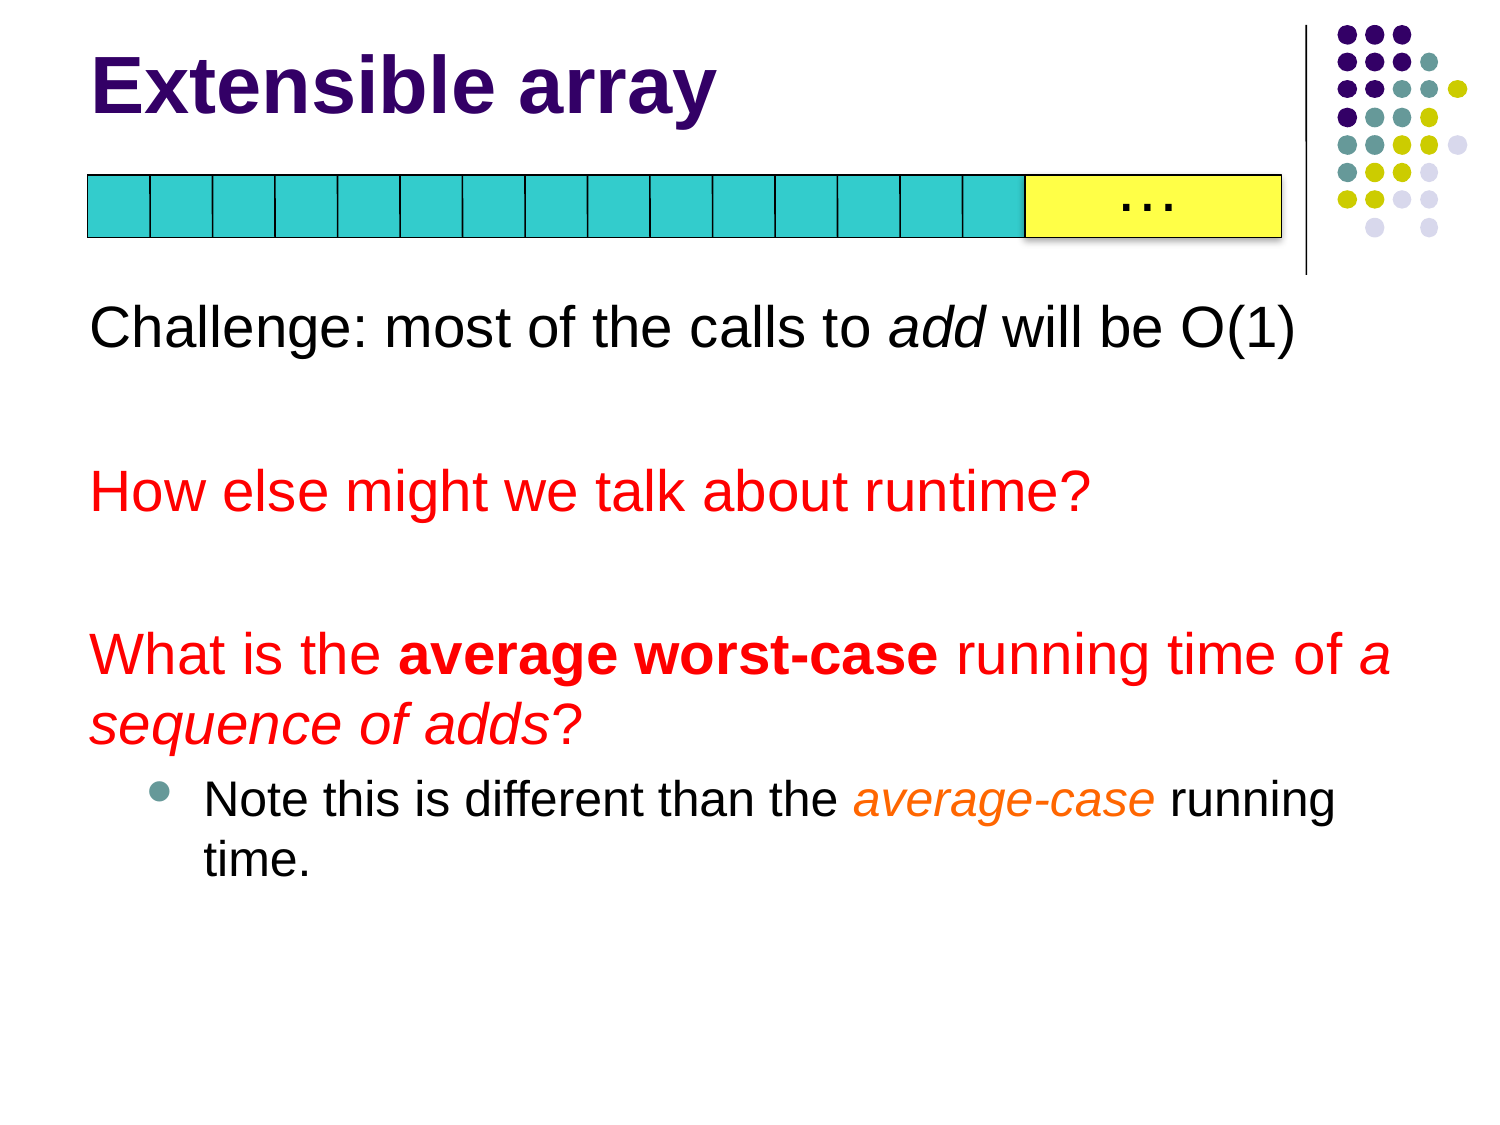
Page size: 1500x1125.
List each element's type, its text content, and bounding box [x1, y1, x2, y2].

text_box Challenge: most of the calls to add will be O(1) How else might we talk about runtime? What is the average worst-case running time of a sequence of adds? Note this is different than the average-case running time. [74, 282, 1425, 1025]
text_box [1026, 174, 1282, 238]
title Extensible array [75, 20, 1313, 138]
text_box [87, 174, 1026, 238]
text_box … [1100, 137, 1213, 233]
